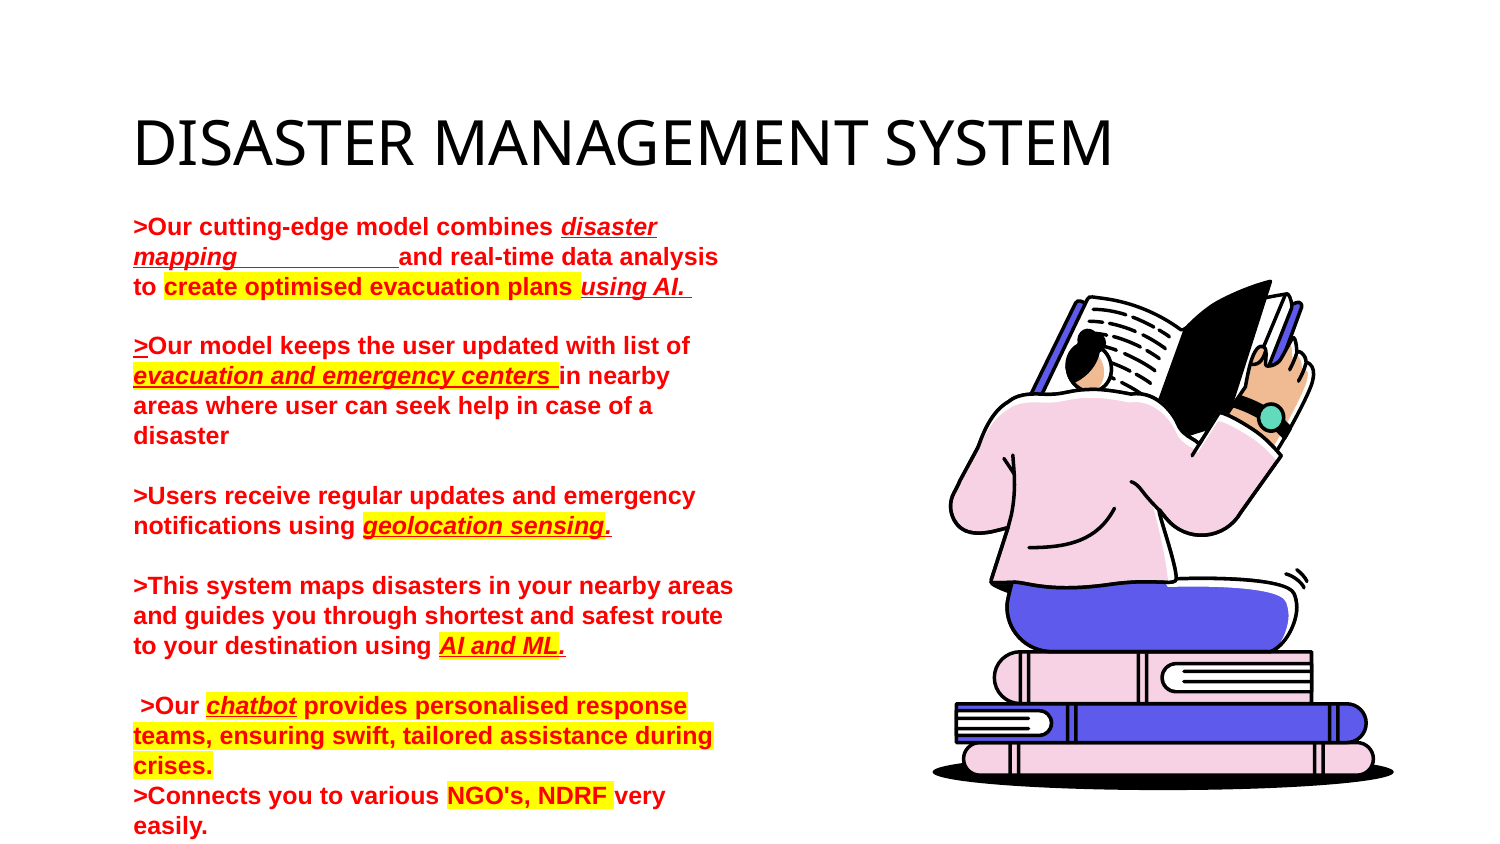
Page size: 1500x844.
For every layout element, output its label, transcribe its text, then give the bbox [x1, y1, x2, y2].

list >Our cutting-edge model combines disaster mapping and real-time data analysis to create optimised evacuation plans using AI. >Our model keeps the user updated with list of evacuation and emergency centers in nearby areas where user can seek help in case of a disaster >Users receive regular updates and emergency notifications using geolocation sensing. >This system maps disasters in your nearby areas and guides you through shortest and safest route to your destination using AI and ML. >Our chatbot provides personalised response teams, ensuring swift, tailored assistance during crises. >Connects you to various NGO's, NDRF very easily. >We conduct regular quizzes and other activities to keep user engaged and informed. >User can donate funds for those affected by disaster. [118, 195, 752, 339]
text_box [932, 279, 1395, 791]
title DISASTER MANAGEMENT SYSTEM [117, 87, 1383, 193]
